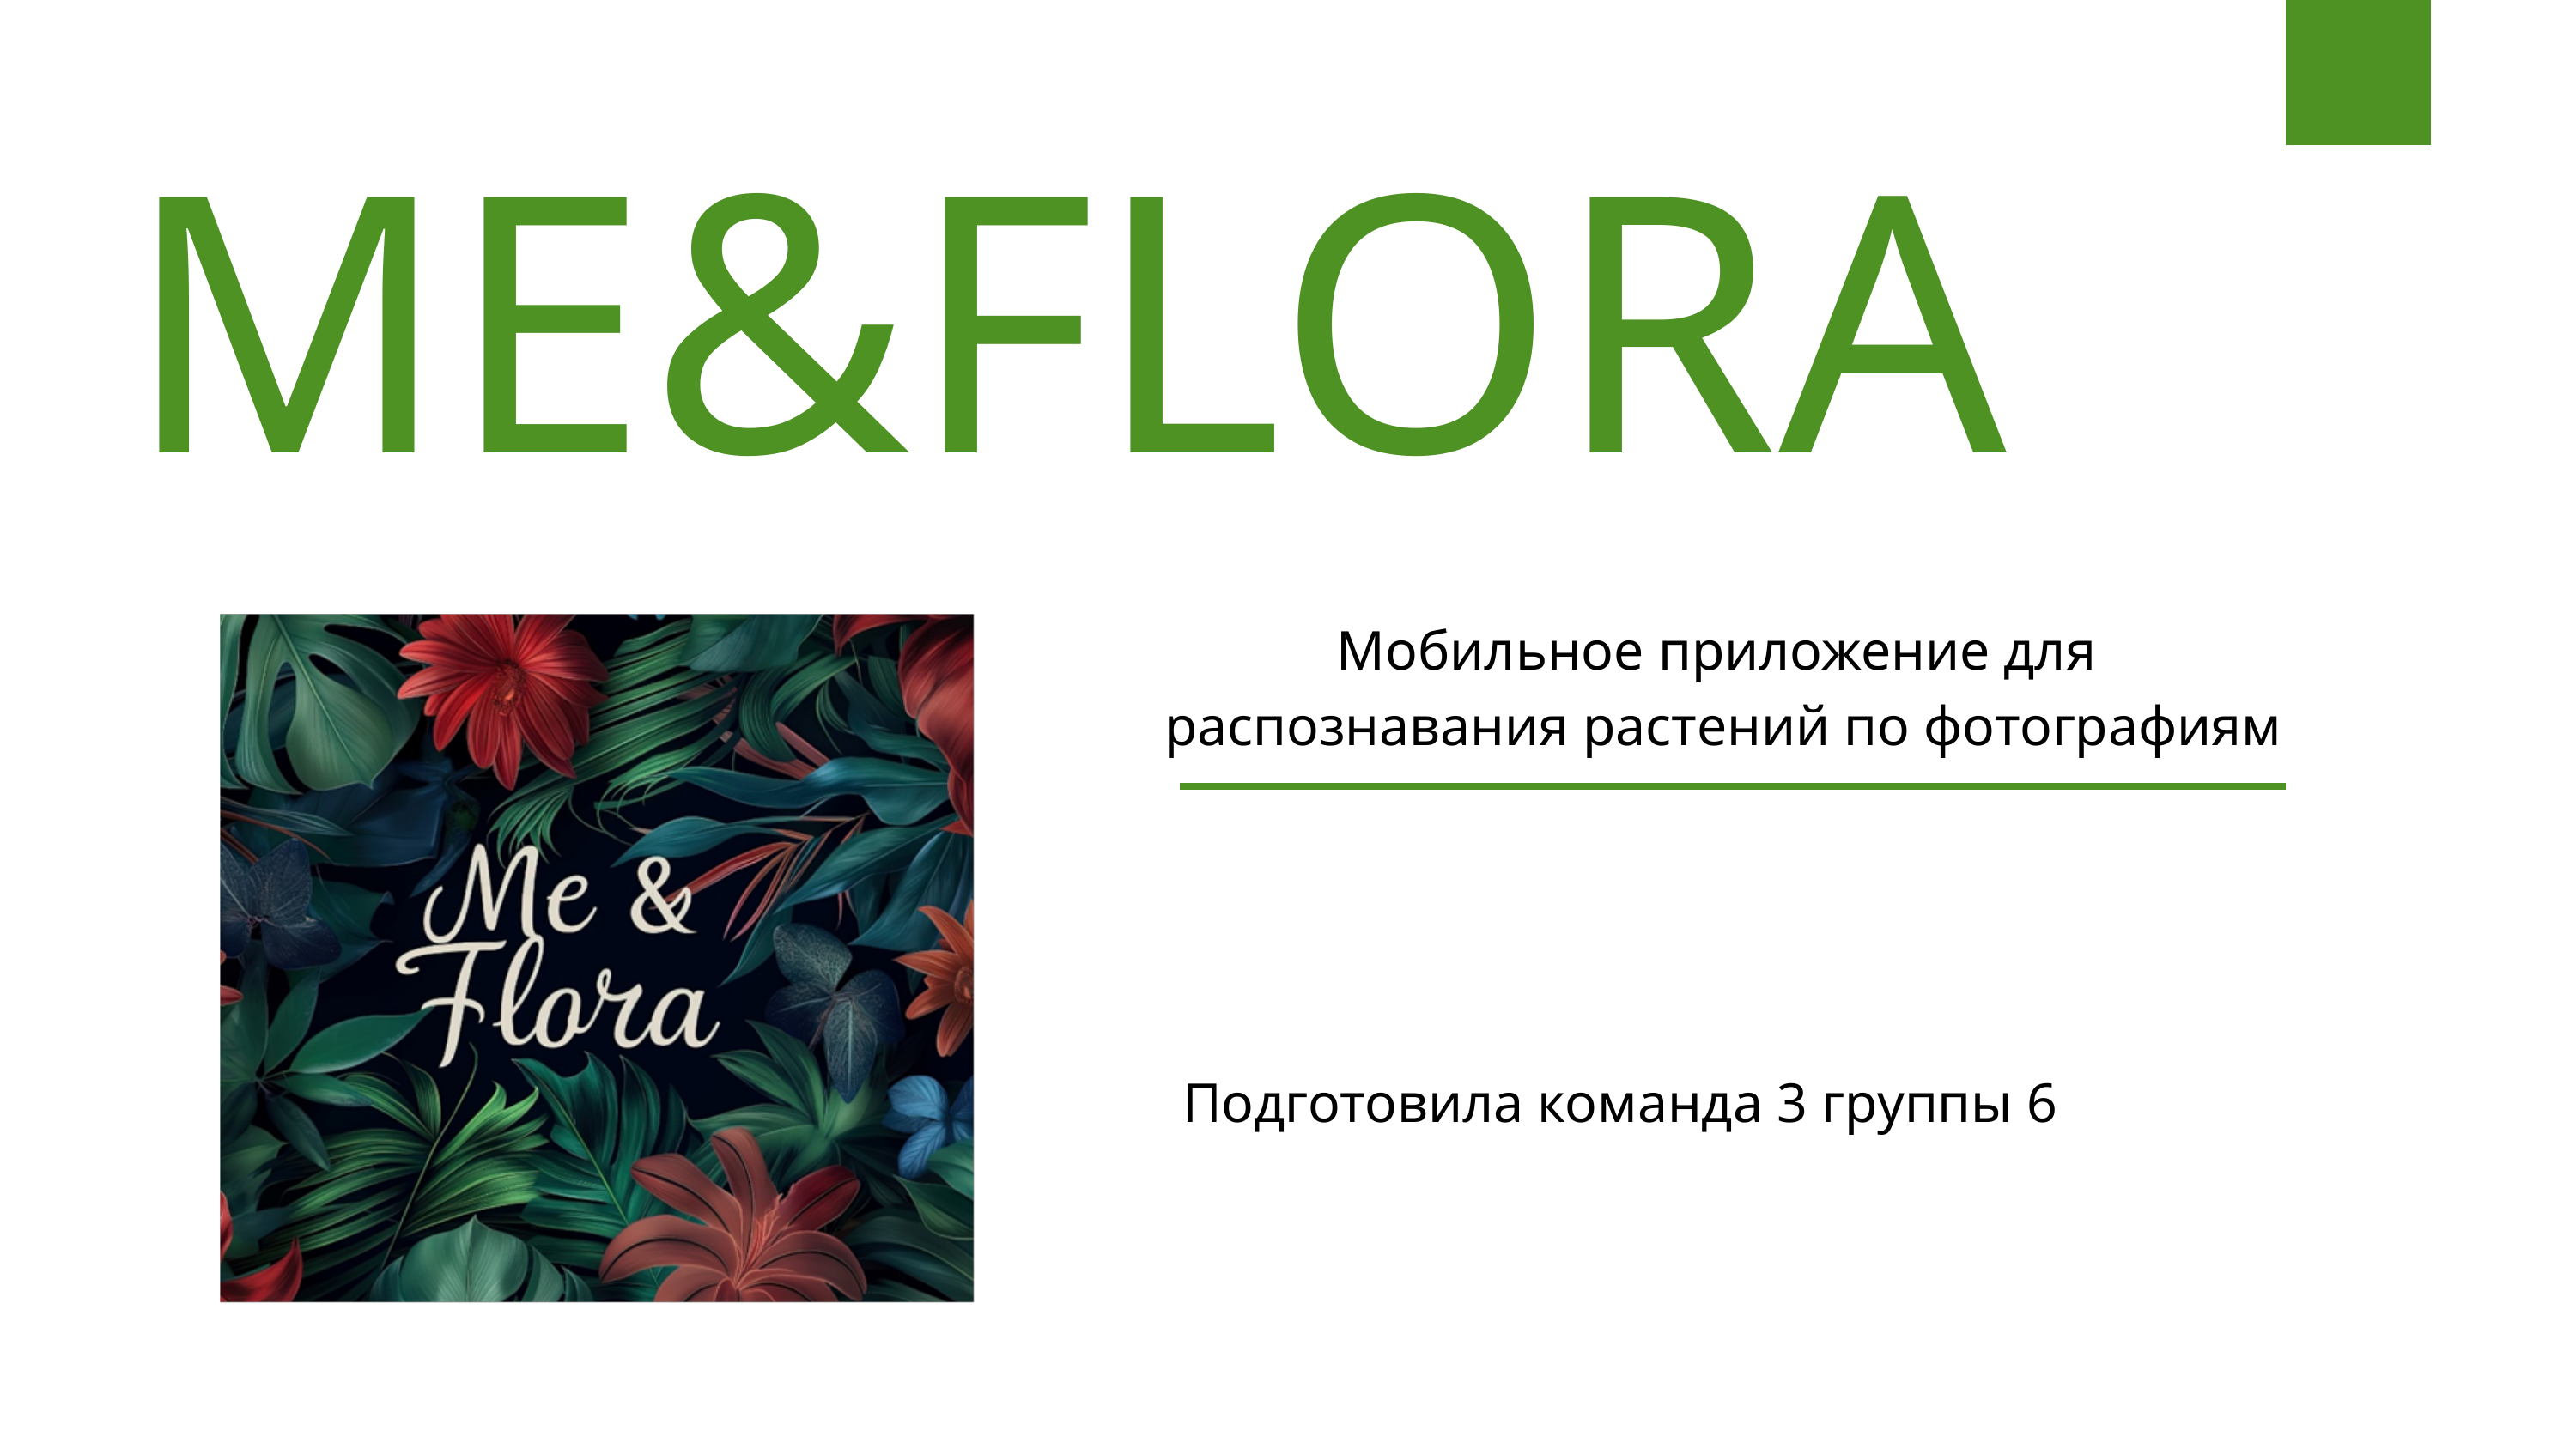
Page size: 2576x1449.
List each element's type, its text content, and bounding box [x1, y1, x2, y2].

text_box ME&FLORA [125, 23, 2451, 524]
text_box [2286, 0, 2432, 145]
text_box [1180, 782, 2287, 790]
text_box Мобильное приложение для распознавания растений по фотографиям [1088, 605, 2359, 756]
text_box [219, 613, 975, 1304]
text_box Подготовила команда 3 группы 6 [1180, 1058, 2061, 1133]
